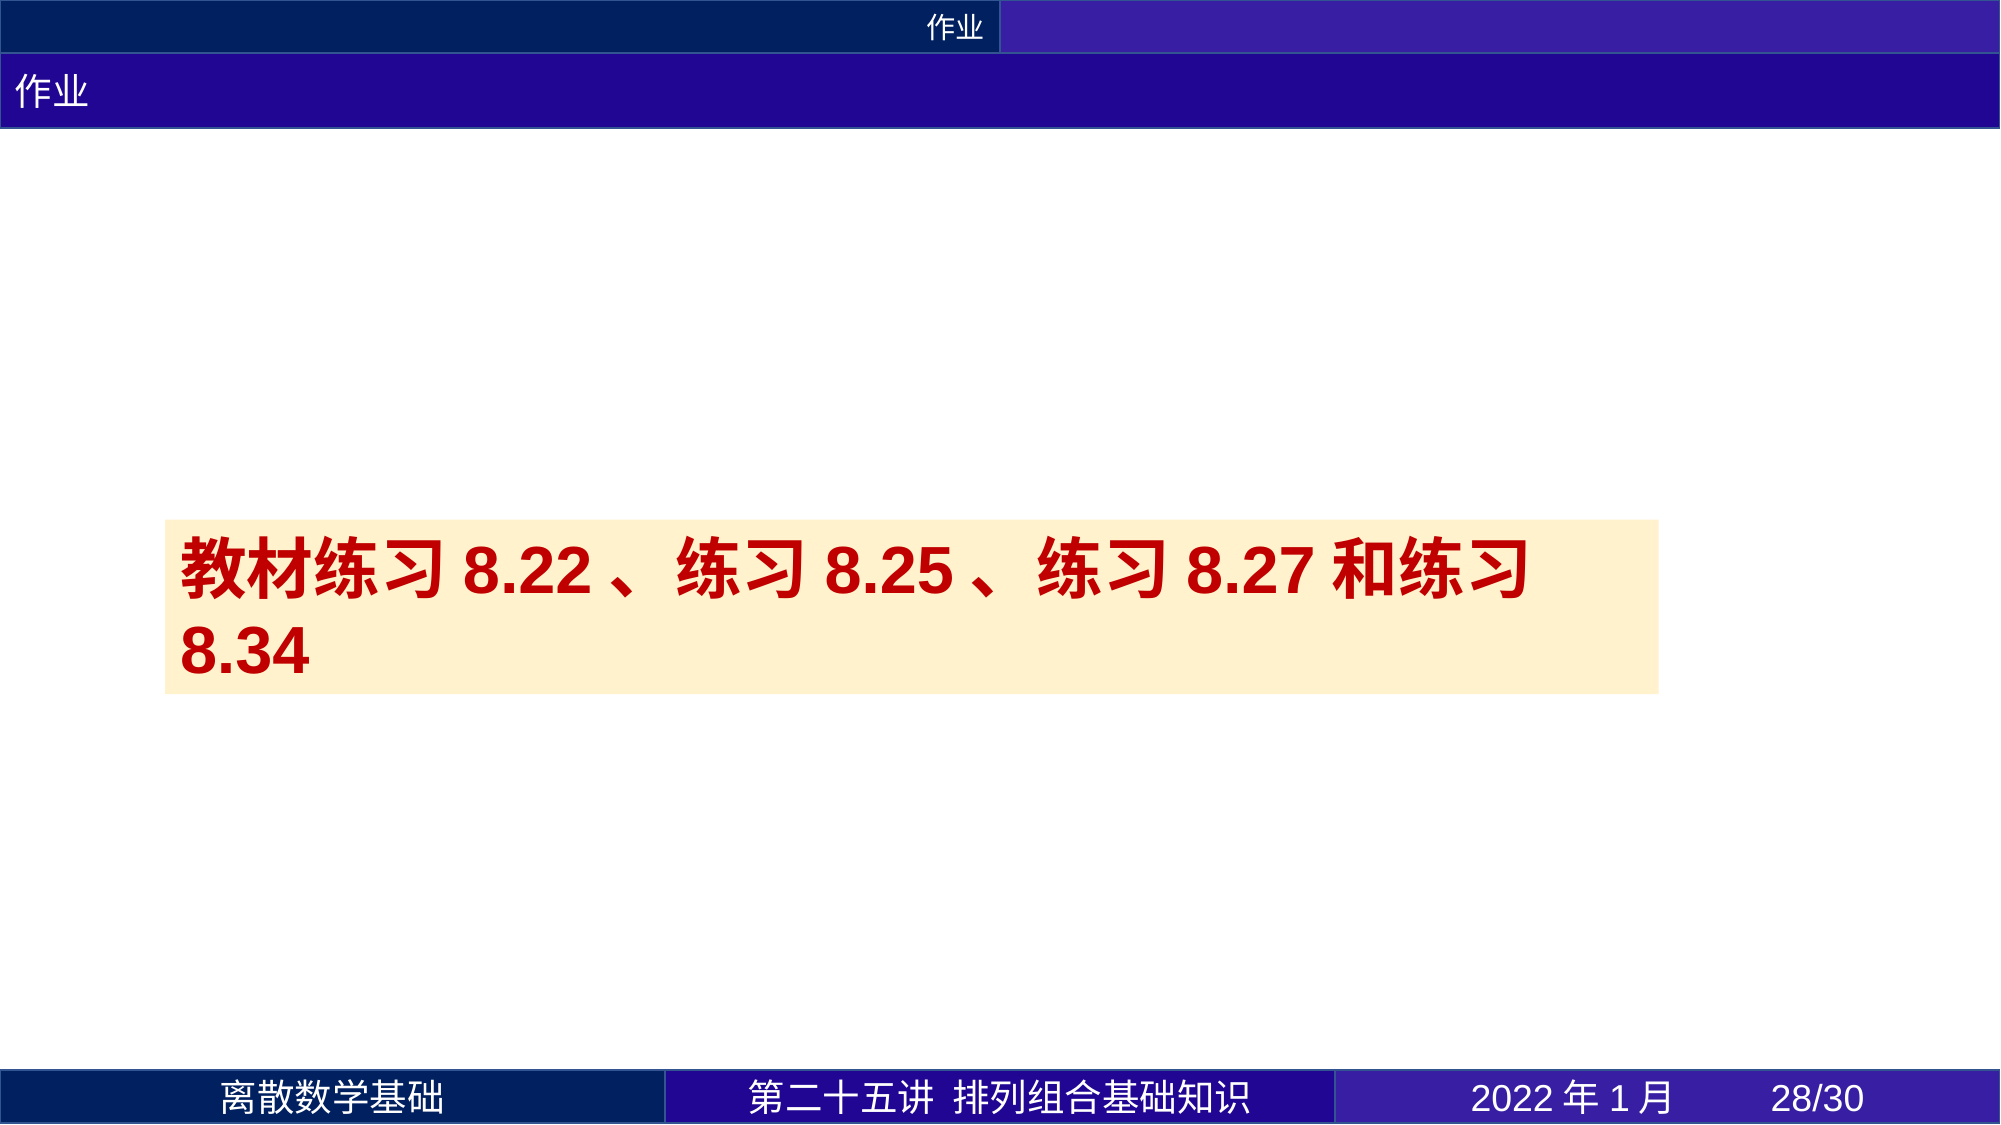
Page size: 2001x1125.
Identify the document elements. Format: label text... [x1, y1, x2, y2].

text_box 作业 [0, 0, 999, 52]
text_box 作业 [0, 52, 2000, 129]
text_box 第二十五讲 排列组合基础知识 [664, 1069, 1334, 1124]
text_box 教材练习8.22、练习8.25、练习8.27和练习8.34 [165, 519, 1659, 695]
text_box [999, 0, 2000, 52]
text_box 离散数学基础 [0, 1069, 664, 1124]
text_box 2022年1月 28/30 [1334, 1069, 2000, 1124]
